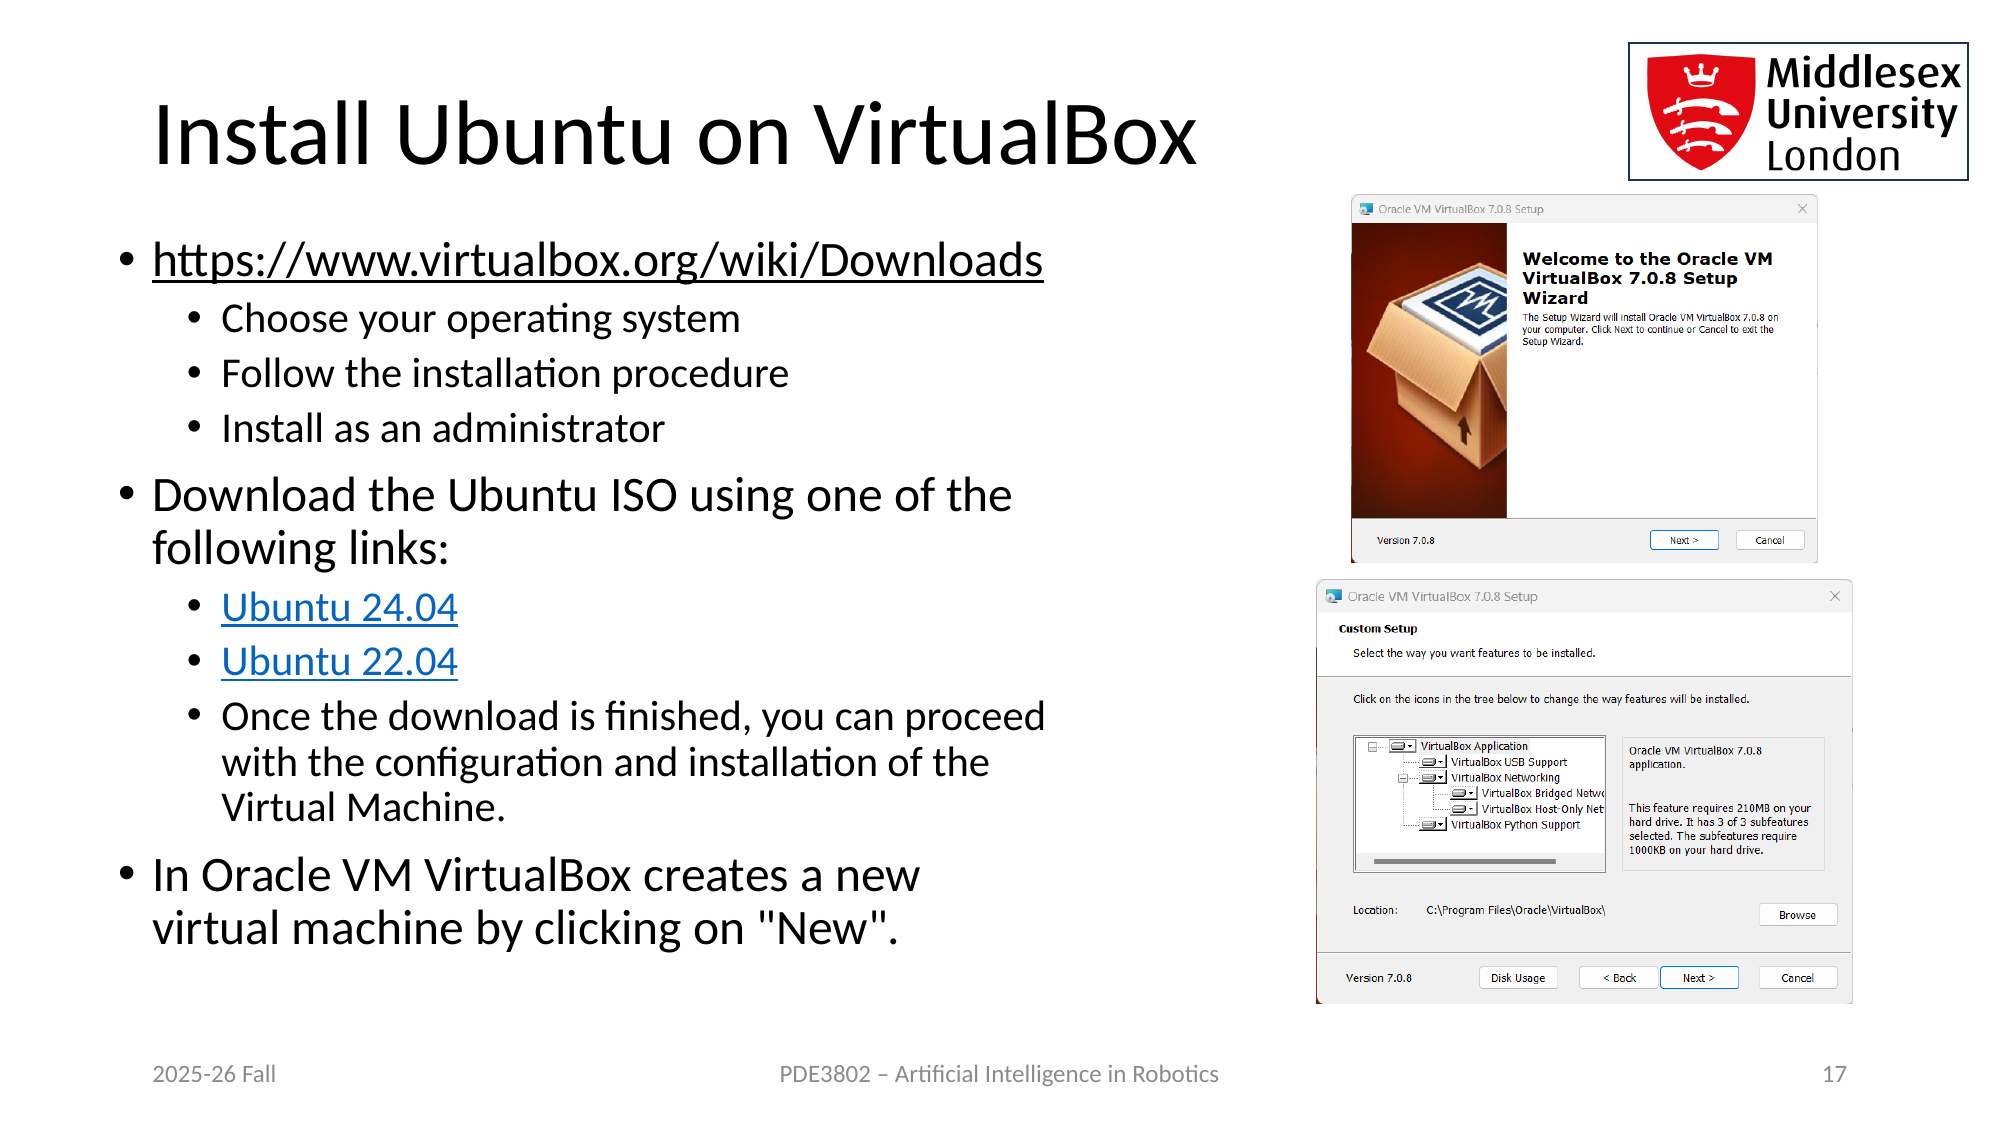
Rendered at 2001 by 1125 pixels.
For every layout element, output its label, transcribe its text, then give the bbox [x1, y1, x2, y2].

list https://www.virtualbox.org/wiki/Downloads Choose your operating system Follow the installation procedure Install as an administrator Download the Ubuntu ISO using one of the following links: Ubuntu 24.04 Ubuntu 22.04 Once the download is finished, you can proceed with the configuration and installation of the Virtual Machine. In Oracle VM VirtualBox creates a new virtual machine by clicking on "New". [103, 226, 1069, 1014]
slide_number 17 [1412, 1042, 1863, 1103]
picture [1316, 579, 1853, 1004]
footer PDE3802 – Artificial Intelligence in Robotics [662, 1042, 1338, 1103]
title Install Ubuntu on VirtualBox [137, 59, 1585, 210]
picture [1351, 194, 1818, 563]
picture [1630, 44, 1967, 179]
slide_number 2025-26 Fall [137, 1042, 588, 1103]
